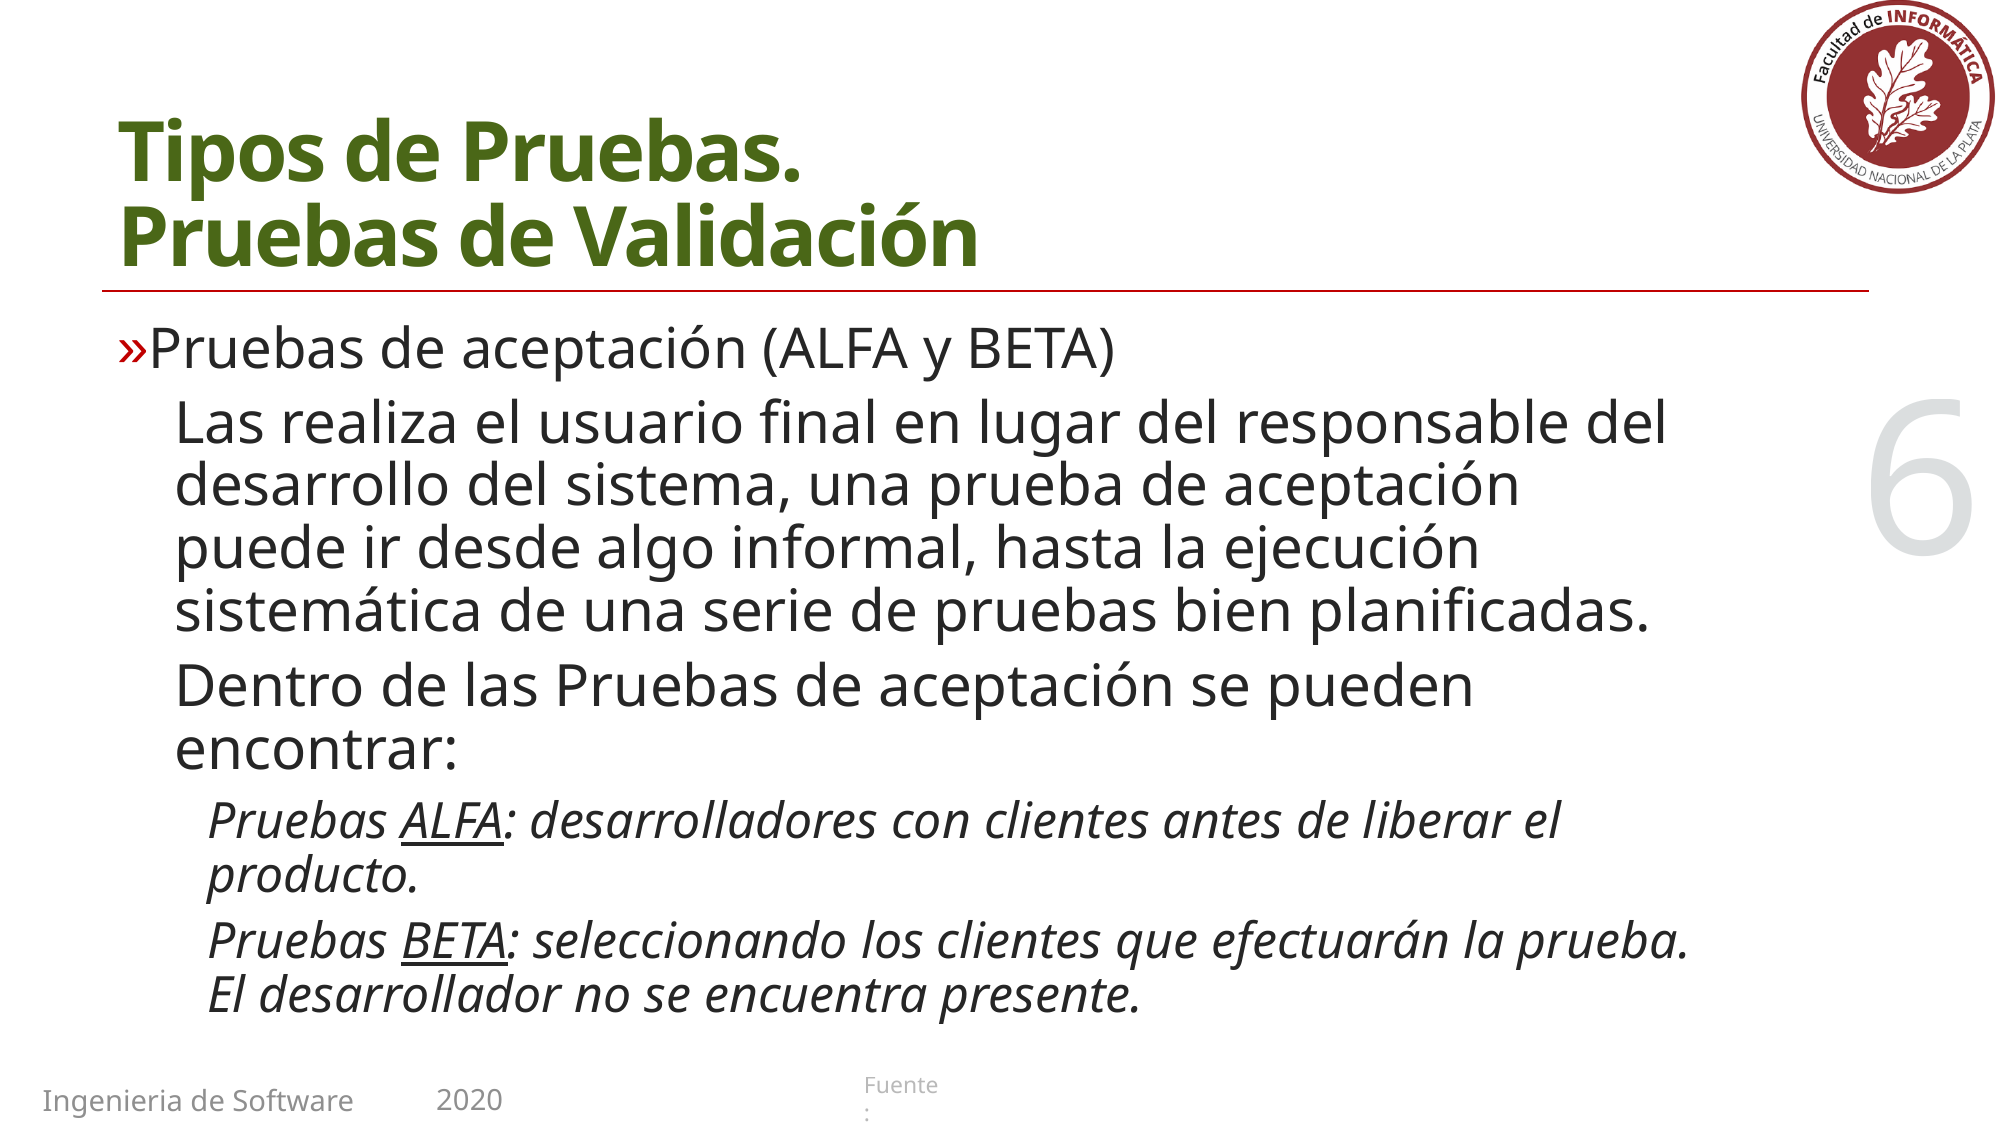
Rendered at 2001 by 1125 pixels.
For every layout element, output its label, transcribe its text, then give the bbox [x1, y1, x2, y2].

slide_number 2020 [421, 1073, 557, 1116]
picture [1801, 0, 2000, 195]
list Pruebas de aceptación (ALFA y BETA) Las realiza el usuario final en lugar del responsable del desarrollo del sistema, una prueba de aceptación puede ir desde algo informal, hasta la ejecución sistemática de una serie de pruebas bien planificadas. Dentro de las Pruebas de aceptación se pueden encontrar: Pruebas ALFA: desarrolladores con clientes antes de liberar el producto. Pruebas BETA: seleccionando los clientes que efectuarán la prueba. El desarrollador no se encuentra presente. [102, 312, 1709, 1047]
slide_number 6 [1709, 467, 1998, 640]
title Tipos de Pruebas. Pruebas de Validación [102, 105, 1747, 291]
footer Ingenieria de Software II [27, 1075, 382, 1111]
